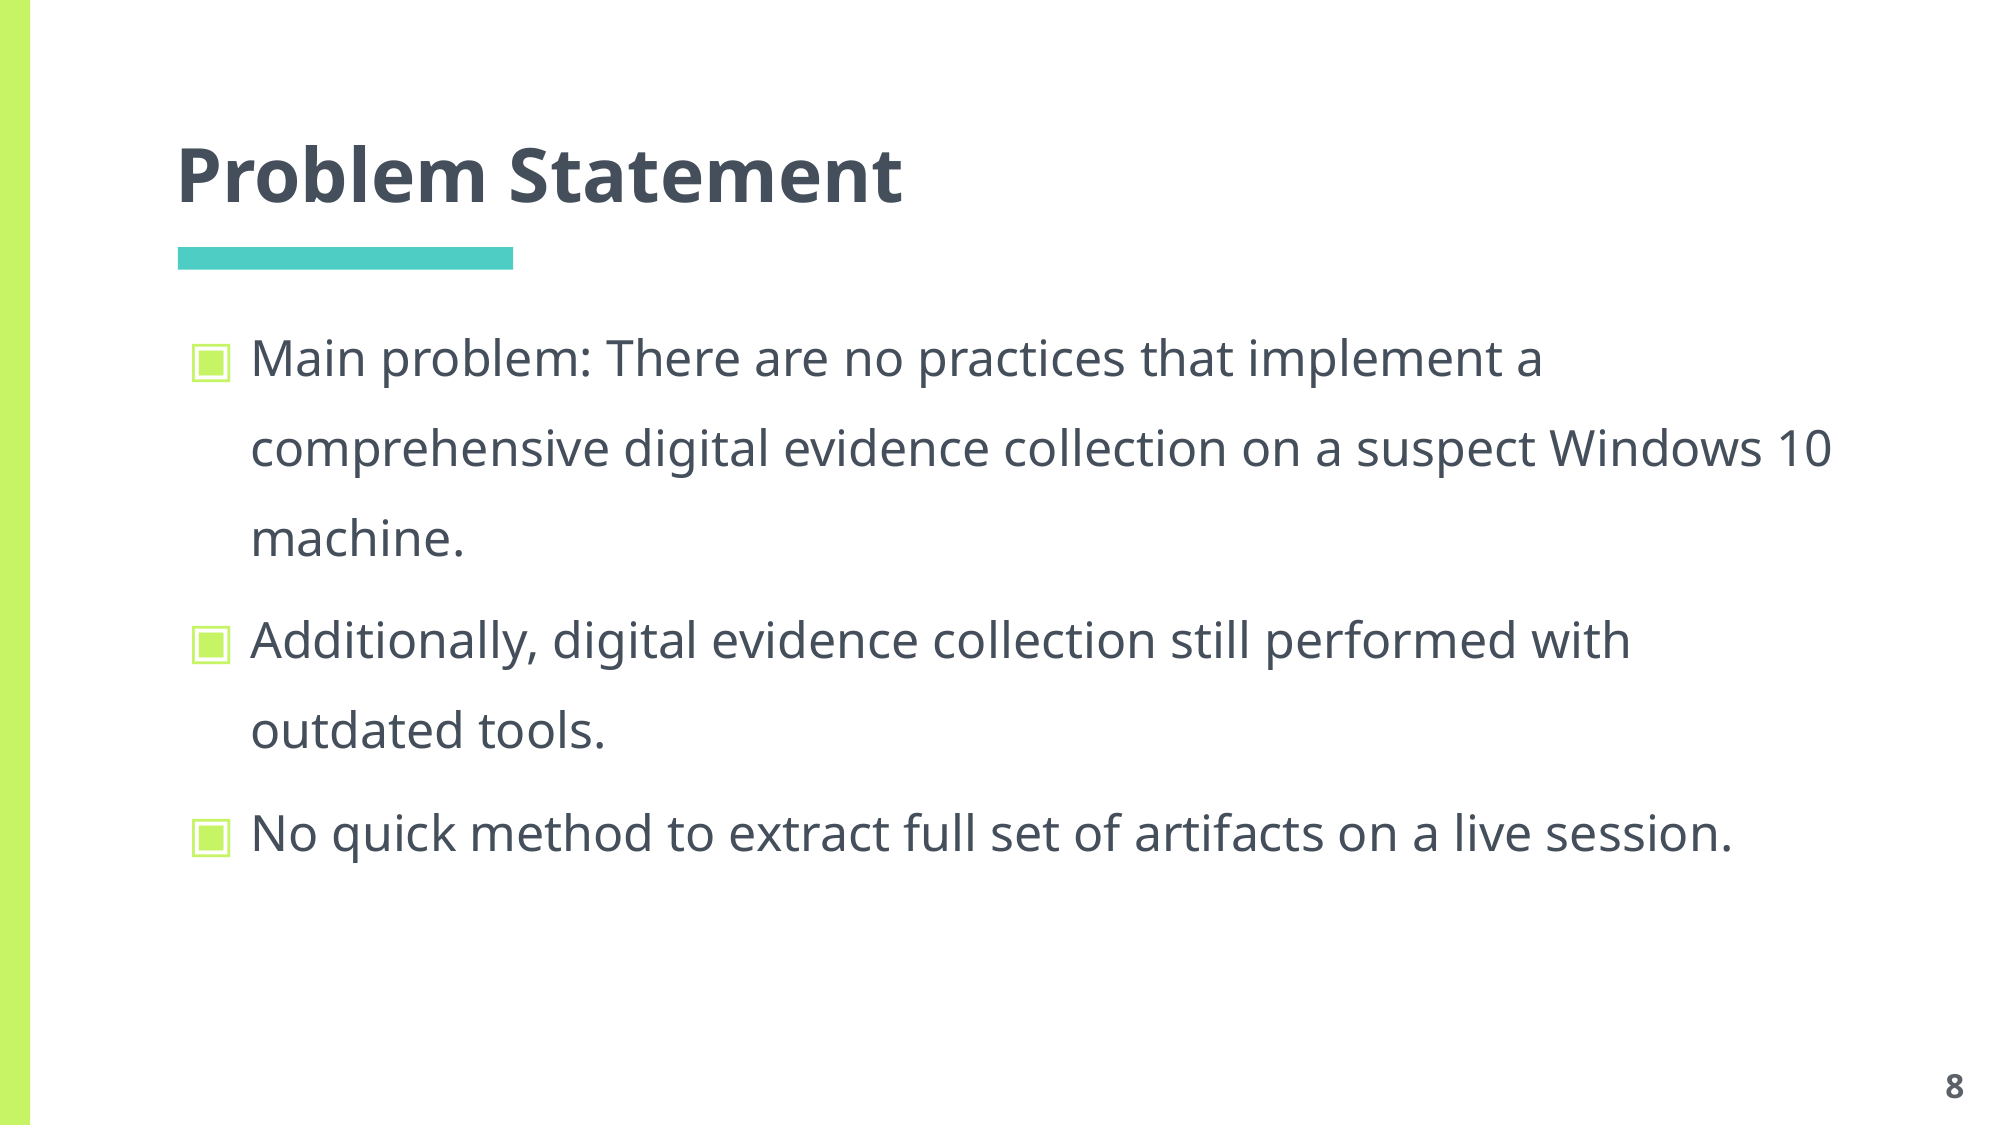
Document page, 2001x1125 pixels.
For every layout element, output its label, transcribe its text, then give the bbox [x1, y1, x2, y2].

list Main problem: There are no practices that implement a comprehensive digital evidence collection on a suspect Windows 10 machine. Additionally, digital evidence collection still performed with outdated tools. No quick method to extract full set of artifacts on a live session. [160, 281, 1858, 1006]
title Problem Statement [160, 20, 1858, 233]
slide_number 8 [1910, 1050, 2000, 1125]
